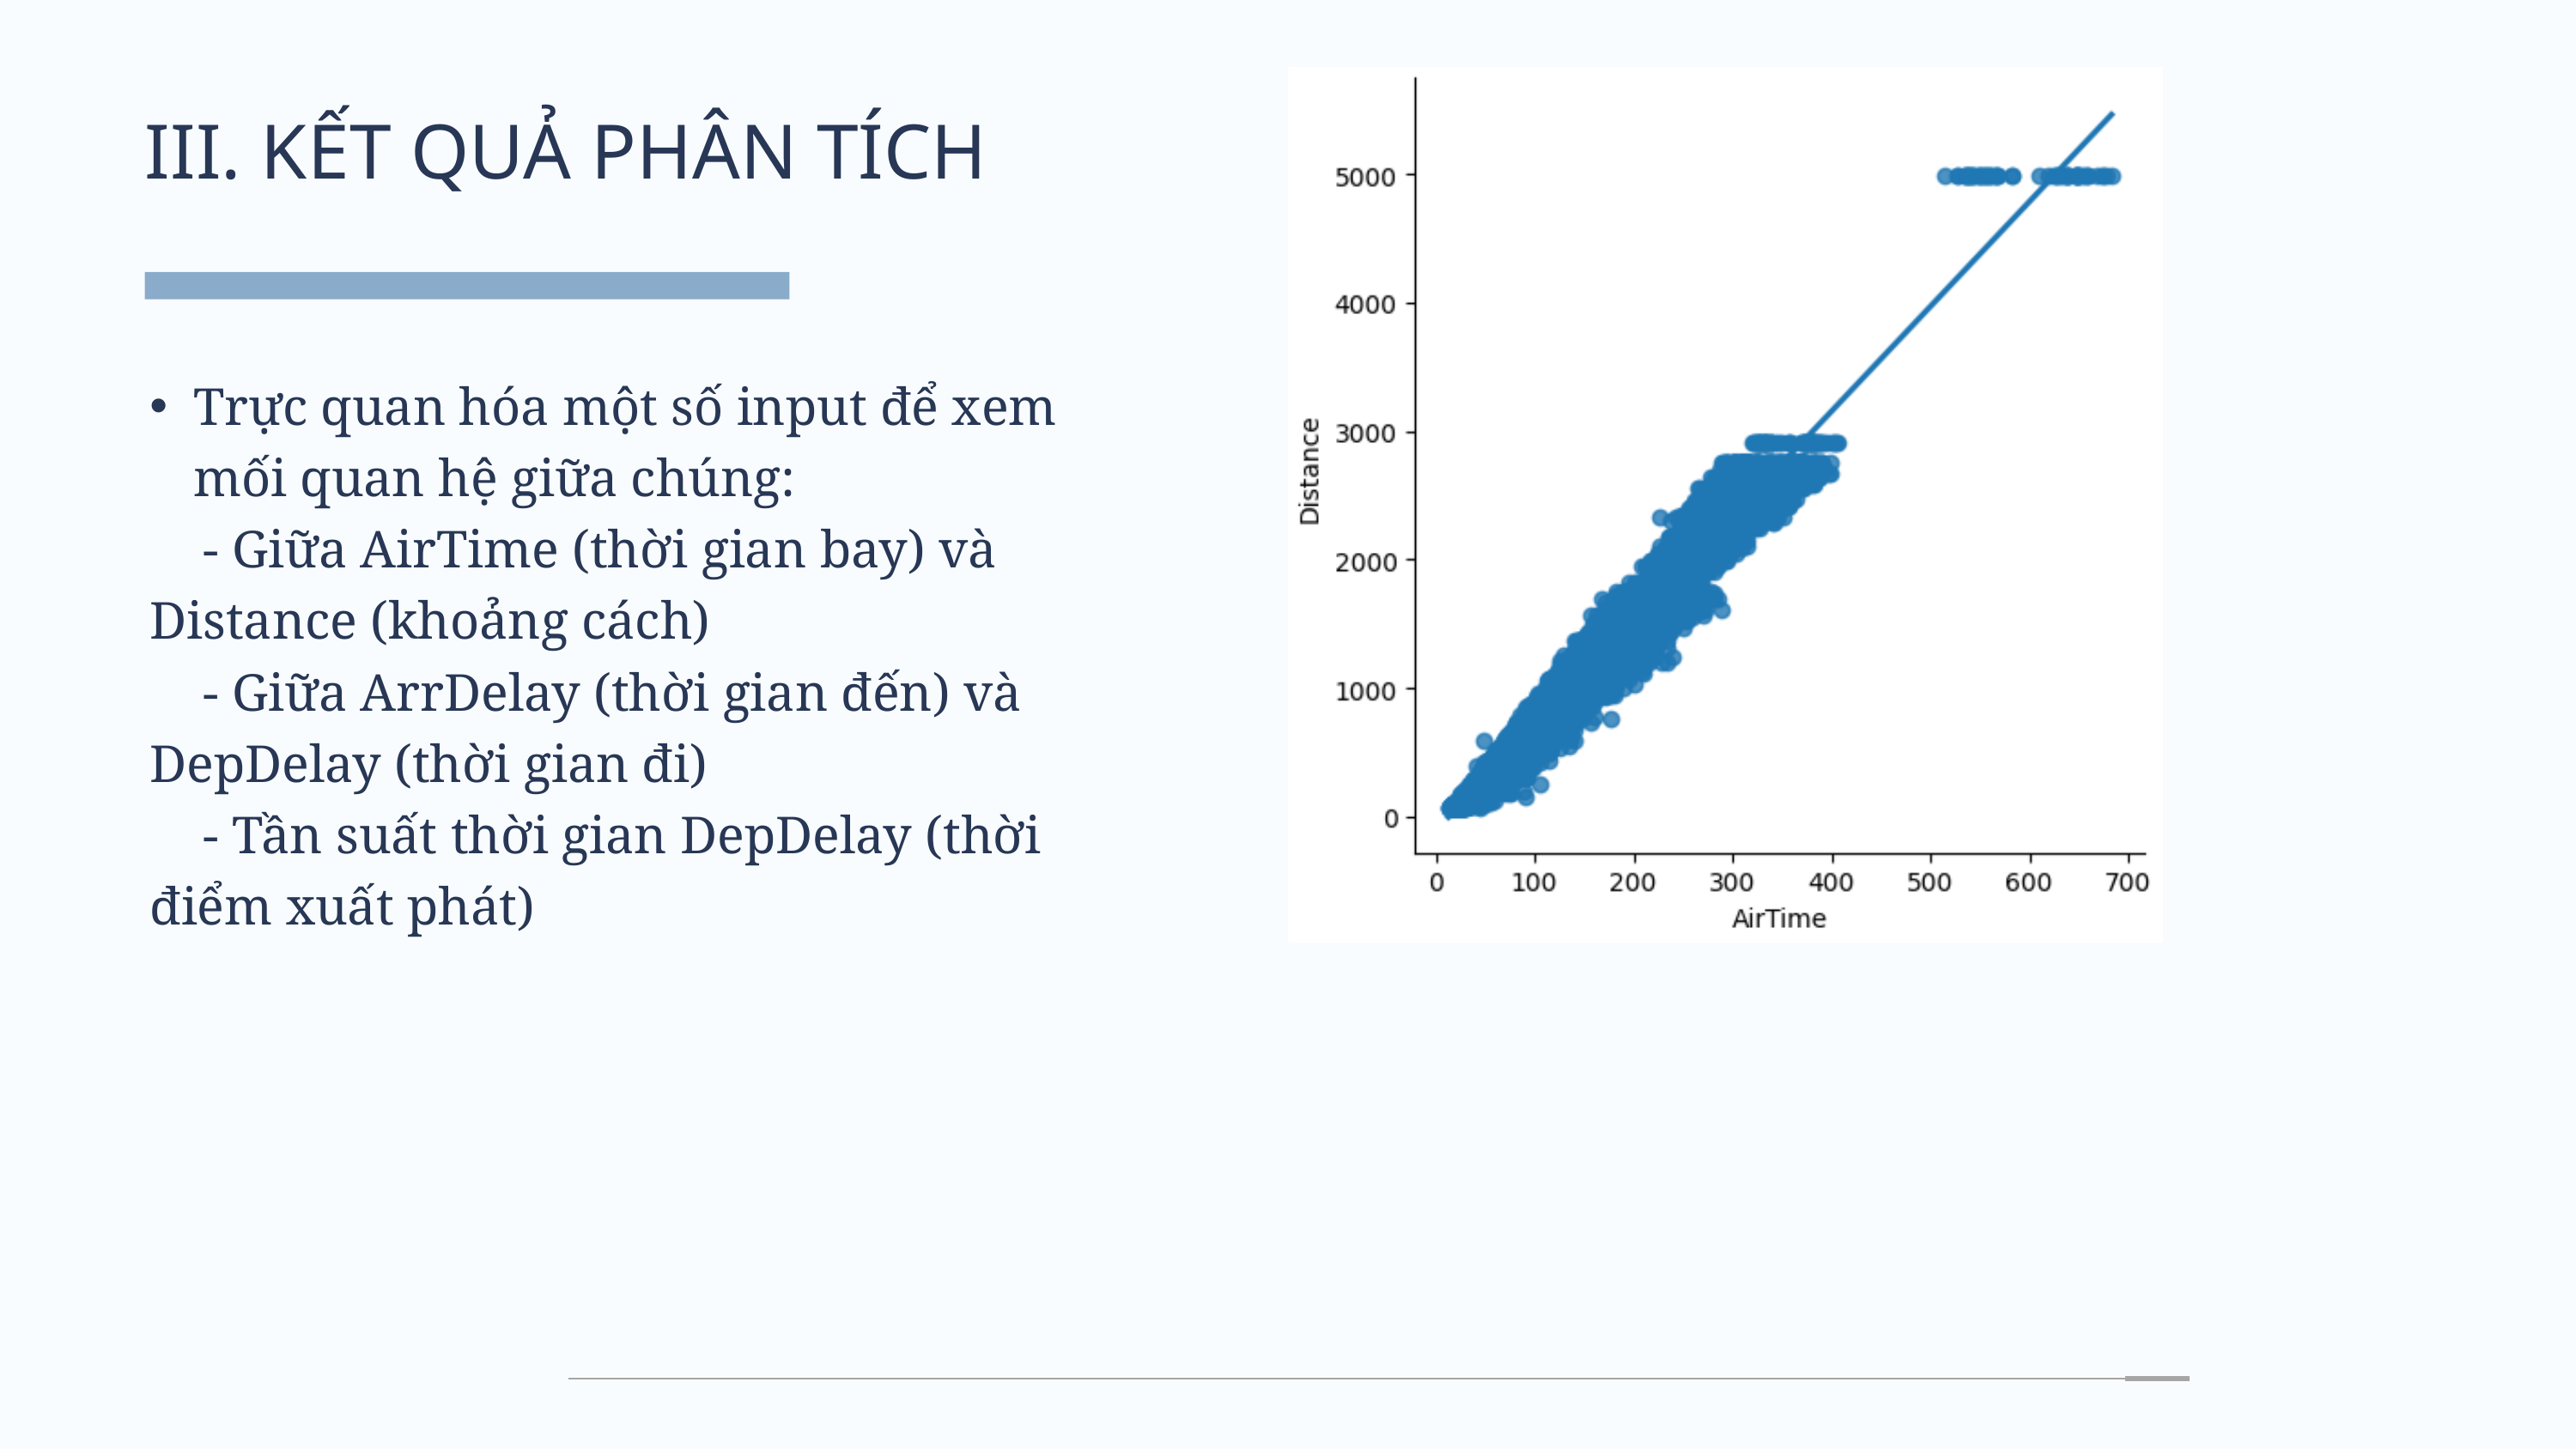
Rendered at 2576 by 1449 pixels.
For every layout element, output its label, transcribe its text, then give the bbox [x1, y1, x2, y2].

text_box III. KẾT QUẢ PHÂN TÍCH [144, 88, 1283, 195]
picture [1287, 67, 2163, 943]
text_box Trực quan hóa một số input để xem mối quan hệ giữa chúng: - Giữa AirTime (thời gian bay) và Distance (khoảng cách) - Giữa ArrDelay (thời gian đến) và DepDelay (thời gian đi) - Tần suất thời gian DepDelay (thời điểm xuất phát) [106, 364, 1151, 1149]
text_box [144, 271, 790, 300]
